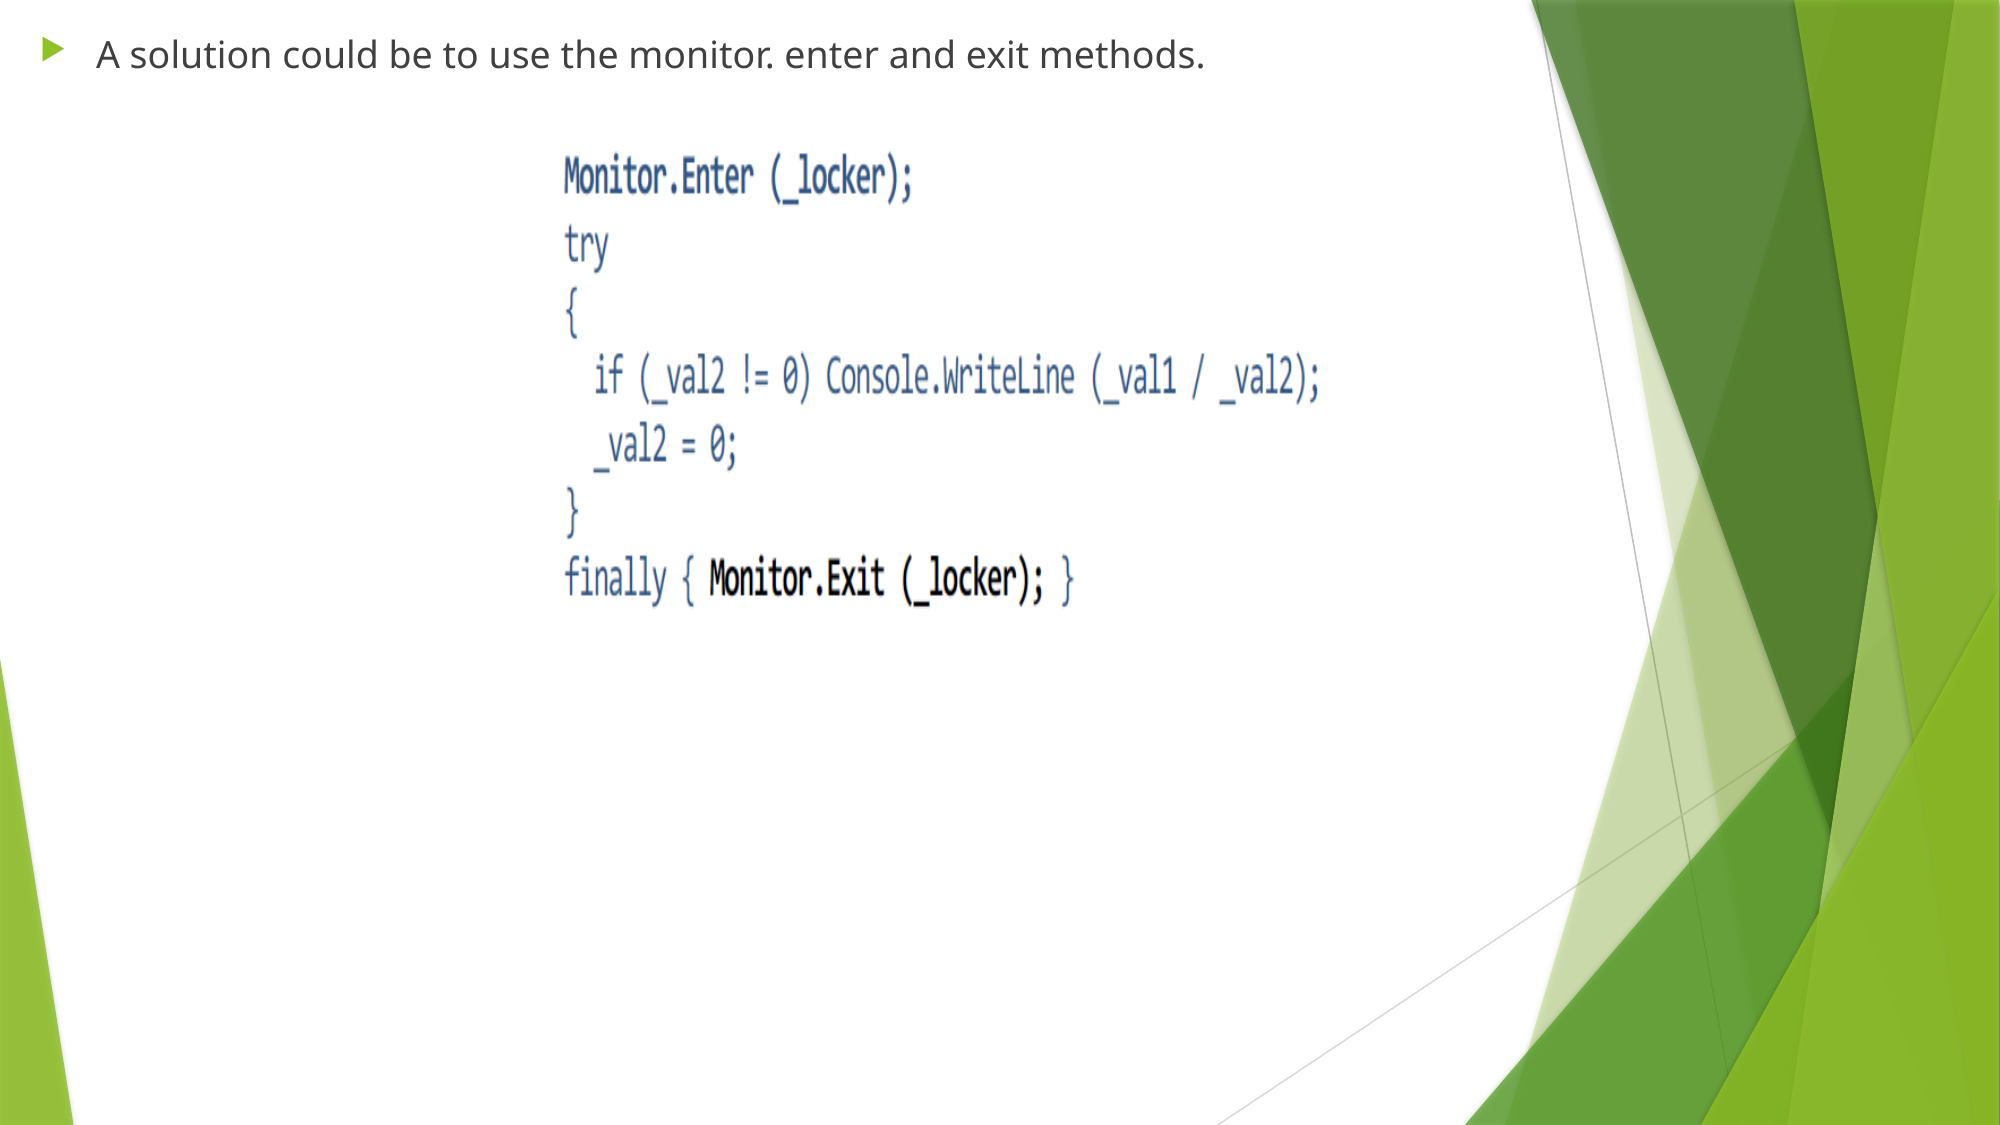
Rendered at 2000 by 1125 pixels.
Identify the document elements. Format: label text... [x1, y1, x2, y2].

picture [424, 149, 1435, 626]
list A solution could be to use the monitor. enter and exit methods. [24, 23, 1435, 661]
